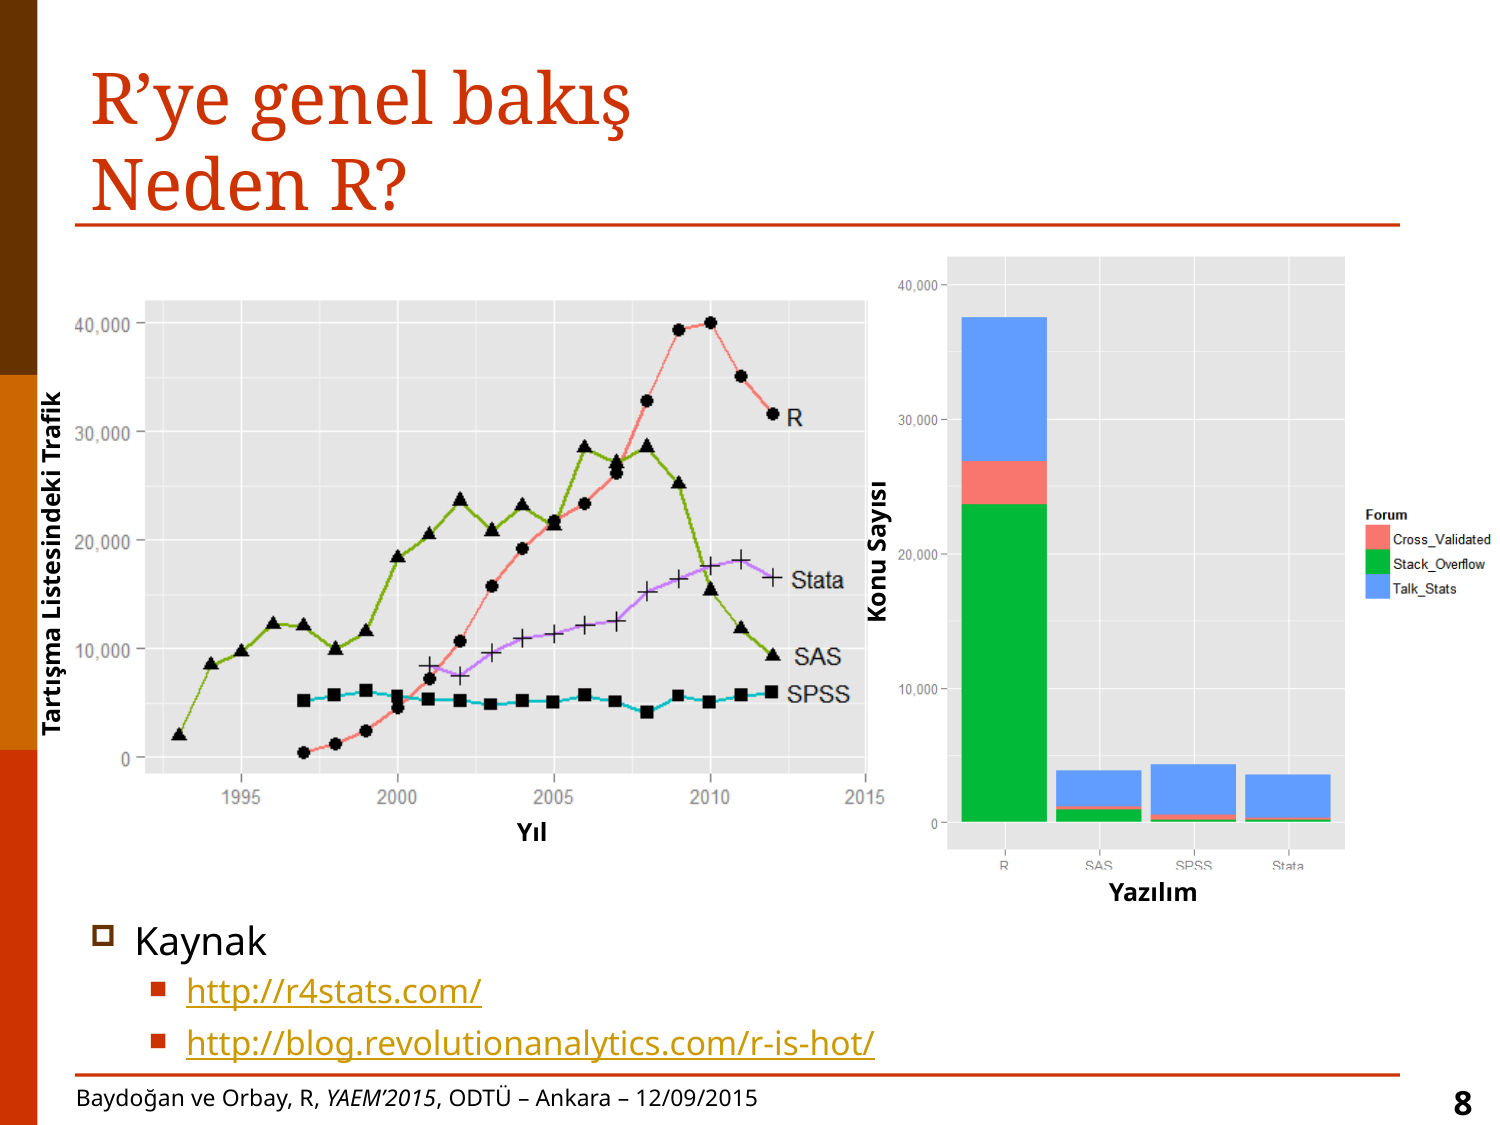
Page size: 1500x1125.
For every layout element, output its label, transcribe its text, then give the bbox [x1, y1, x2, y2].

slide_number 8 [1137, 1074, 1488, 1125]
text_box Kaynak http://r4stats.com/ http://blog.revolutionanalytics.com/r-is-hot/ [75, 908, 1450, 1078]
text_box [27, 272, 848, 870]
title R’ye genel bakış Neden R? [74, 45, 1426, 233]
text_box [853, 237, 1499, 931]
